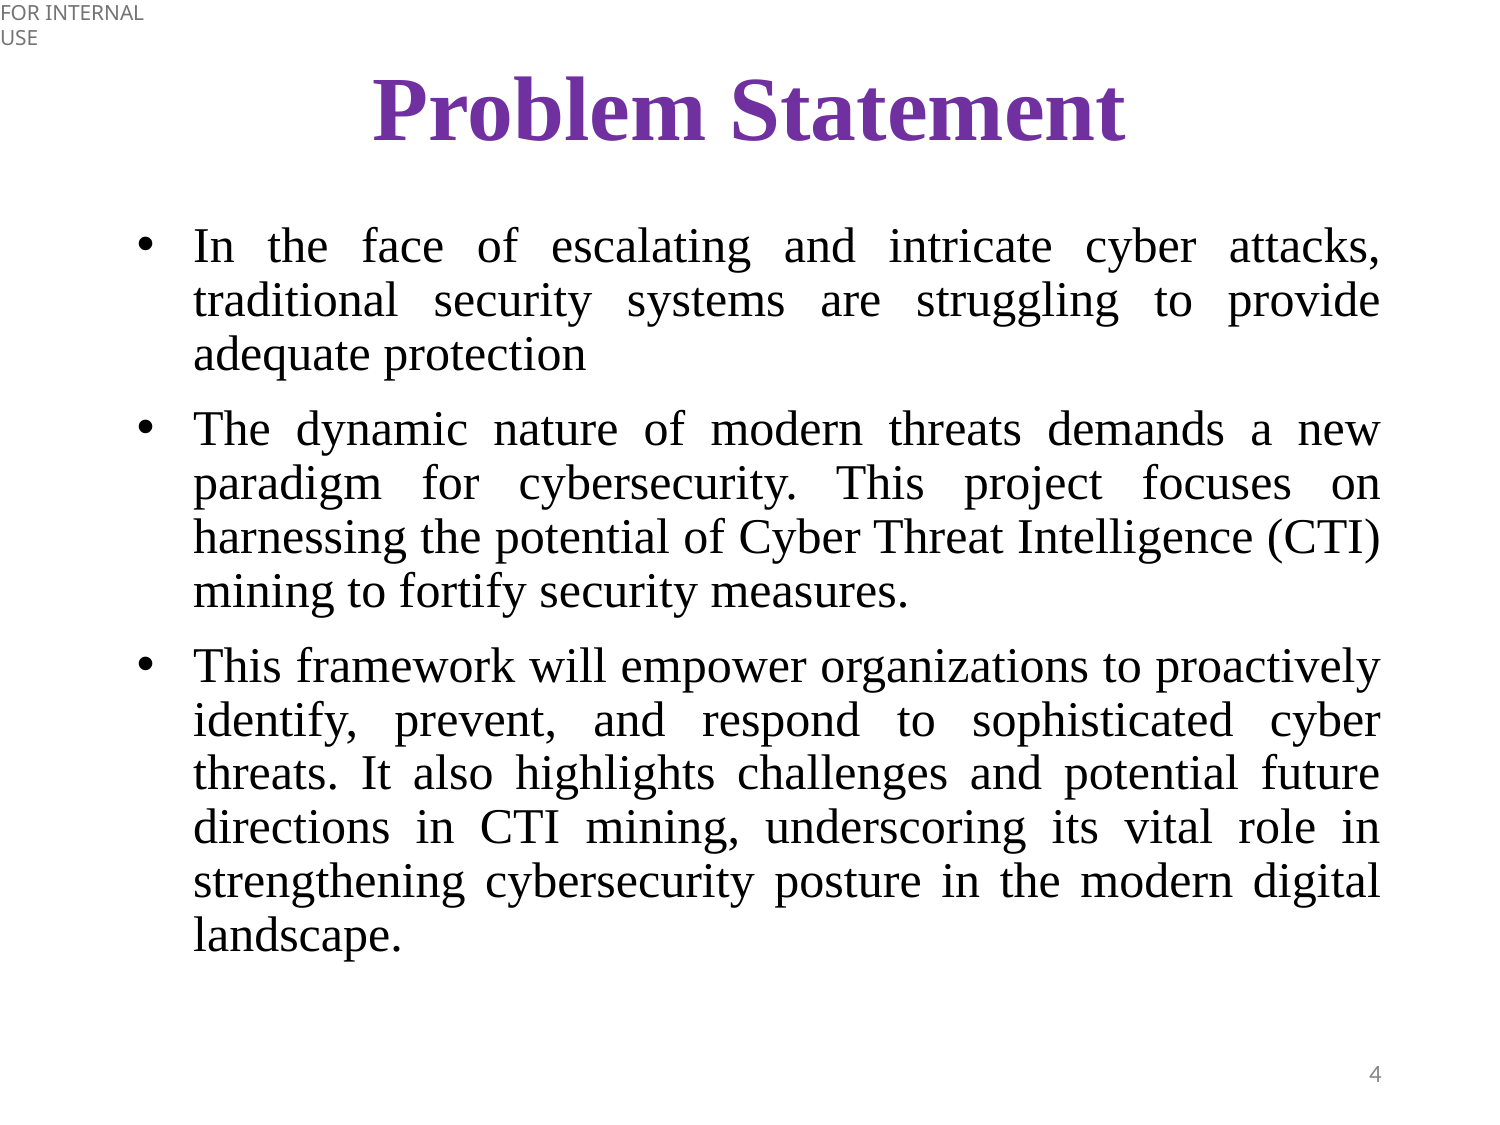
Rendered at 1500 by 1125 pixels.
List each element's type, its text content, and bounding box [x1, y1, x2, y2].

slide_number 4 [1059, 1042, 1397, 1103]
list In the face of escalating and intricate cyber attacks, traditional security systems are struggling to provide adequate protection The dynamic nature of modern threats demands a new paradigm for cybersecurity. This project focuses on harnessing the potential of Cyber Threat Intelligence (CTI) mining to fortify security measures. This framework will empower organizations to proactively identify, prevent, and respond to sophisticated cyber threats. It also highlights challenges and potential future directions in CTI mining, underscoring its vital role in strengthening cybersecurity posture in the modern digital landscape. [103, 211, 1397, 1048]
title Problem Statement [103, 26, 1397, 196]
